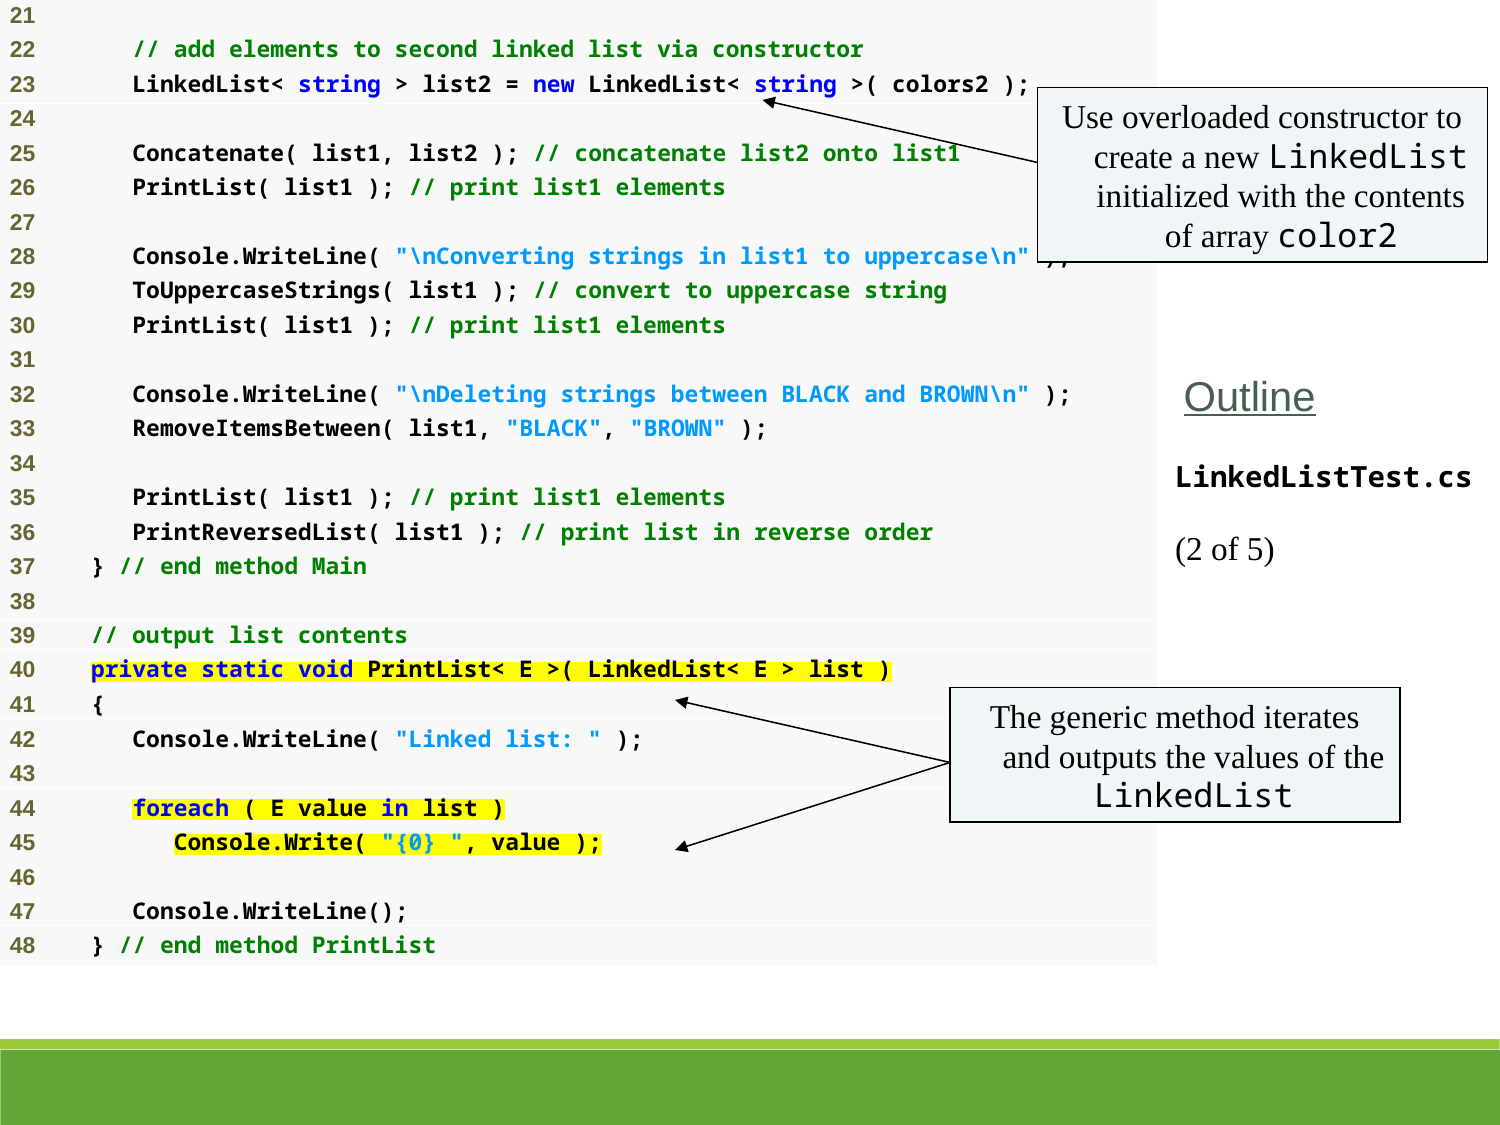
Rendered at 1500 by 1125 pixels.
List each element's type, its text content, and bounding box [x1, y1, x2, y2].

text_box LinkedListTest.cs (2 of 5) [1175, 451, 1500, 575]
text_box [0, 0, 1158, 996]
text_box Use overloaded constructor to create a new LinkedList initialized with the contents of array color2 [1166, 87, 1488, 262]
text_box Outline [1168, 362, 1500, 428]
text_box The generic method iterates and outputs the values of the LinkedList [1166, 687, 1400, 822]
